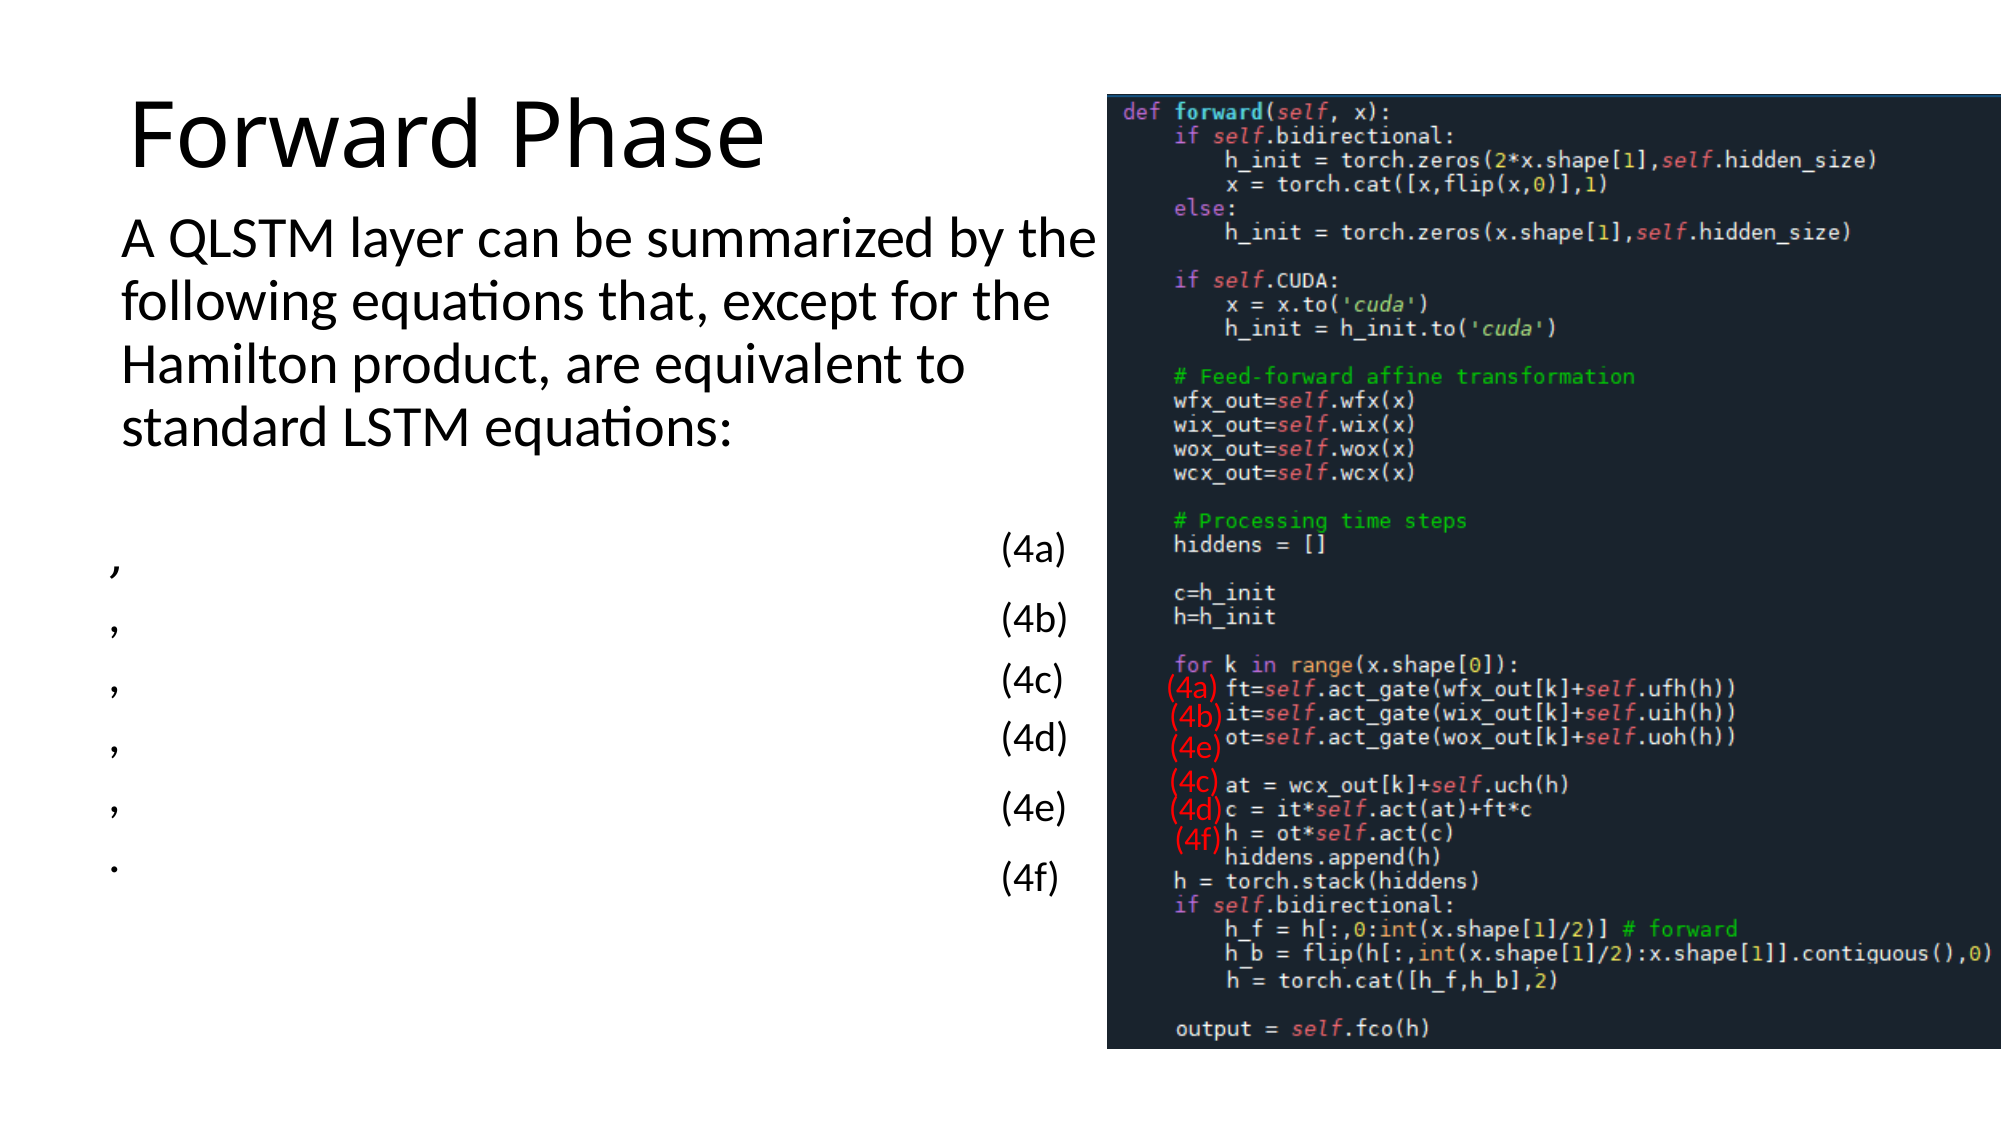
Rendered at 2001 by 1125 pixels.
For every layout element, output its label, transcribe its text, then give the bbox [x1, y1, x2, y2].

list A QLSTM layer can be summarized by the following equations that, except for the Hamilton product, are equivalent to standard LSTM equations: [106, 199, 1107, 1019]
text_box (4d) [985, 701, 1107, 767]
text_box (4c) [985, 644, 1107, 701]
text_box (4f) [985, 842, 1107, 908]
text_box (4e) [985, 772, 1107, 838]
text_box (4a) [985, 513, 1107, 579]
text_box (4b) [985, 583, 1107, 644]
text_box Forward Phase [113, 68, 1897, 194]
picture [1107, 94, 2001, 1049]
